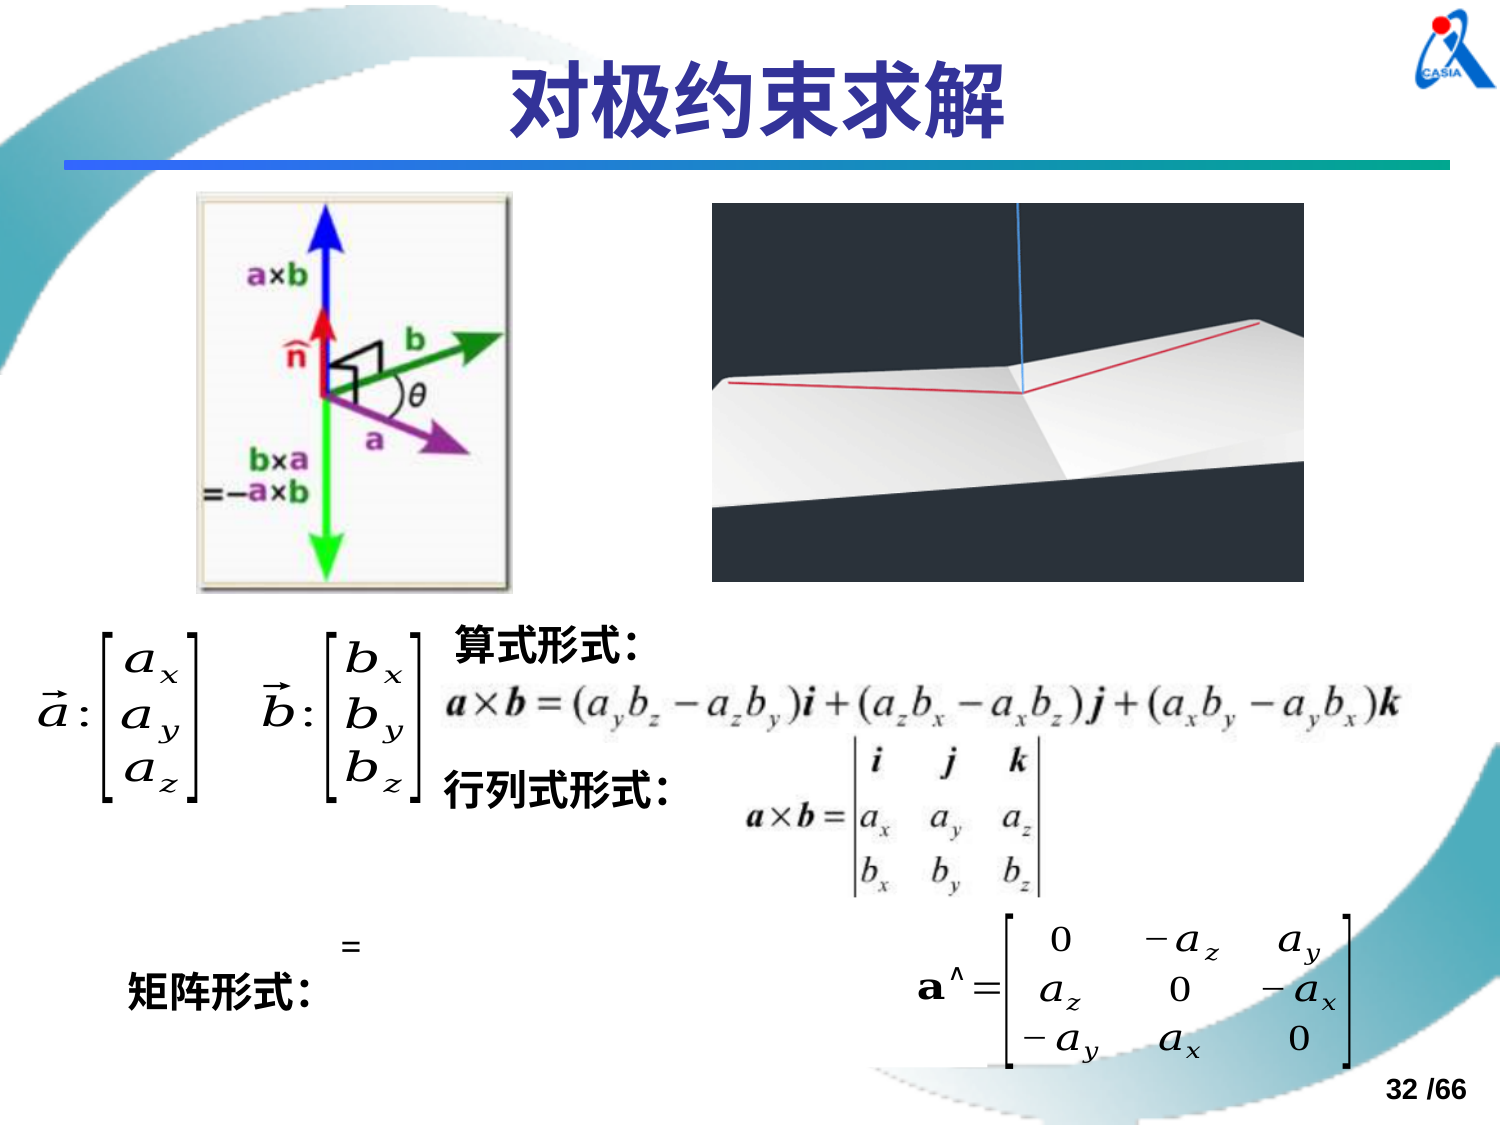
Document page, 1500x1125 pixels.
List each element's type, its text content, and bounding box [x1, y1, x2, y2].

text_box 矩阵形式： [112, 958, 352, 1024]
picture [437, 673, 1500, 1125]
picture [711, 203, 1304, 583]
picture [954, 970, 960, 979]
text_box 算式形式： [439, 611, 679, 671]
title 对极约束求解 [64, 12, 1450, 156]
slide_number 32 /66 [1169, 1037, 1483, 1113]
picture [1395, 1, 1497, 94]
picture [0, 5, 700, 594]
text_box 行列式形式： [429, 756, 710, 821]
